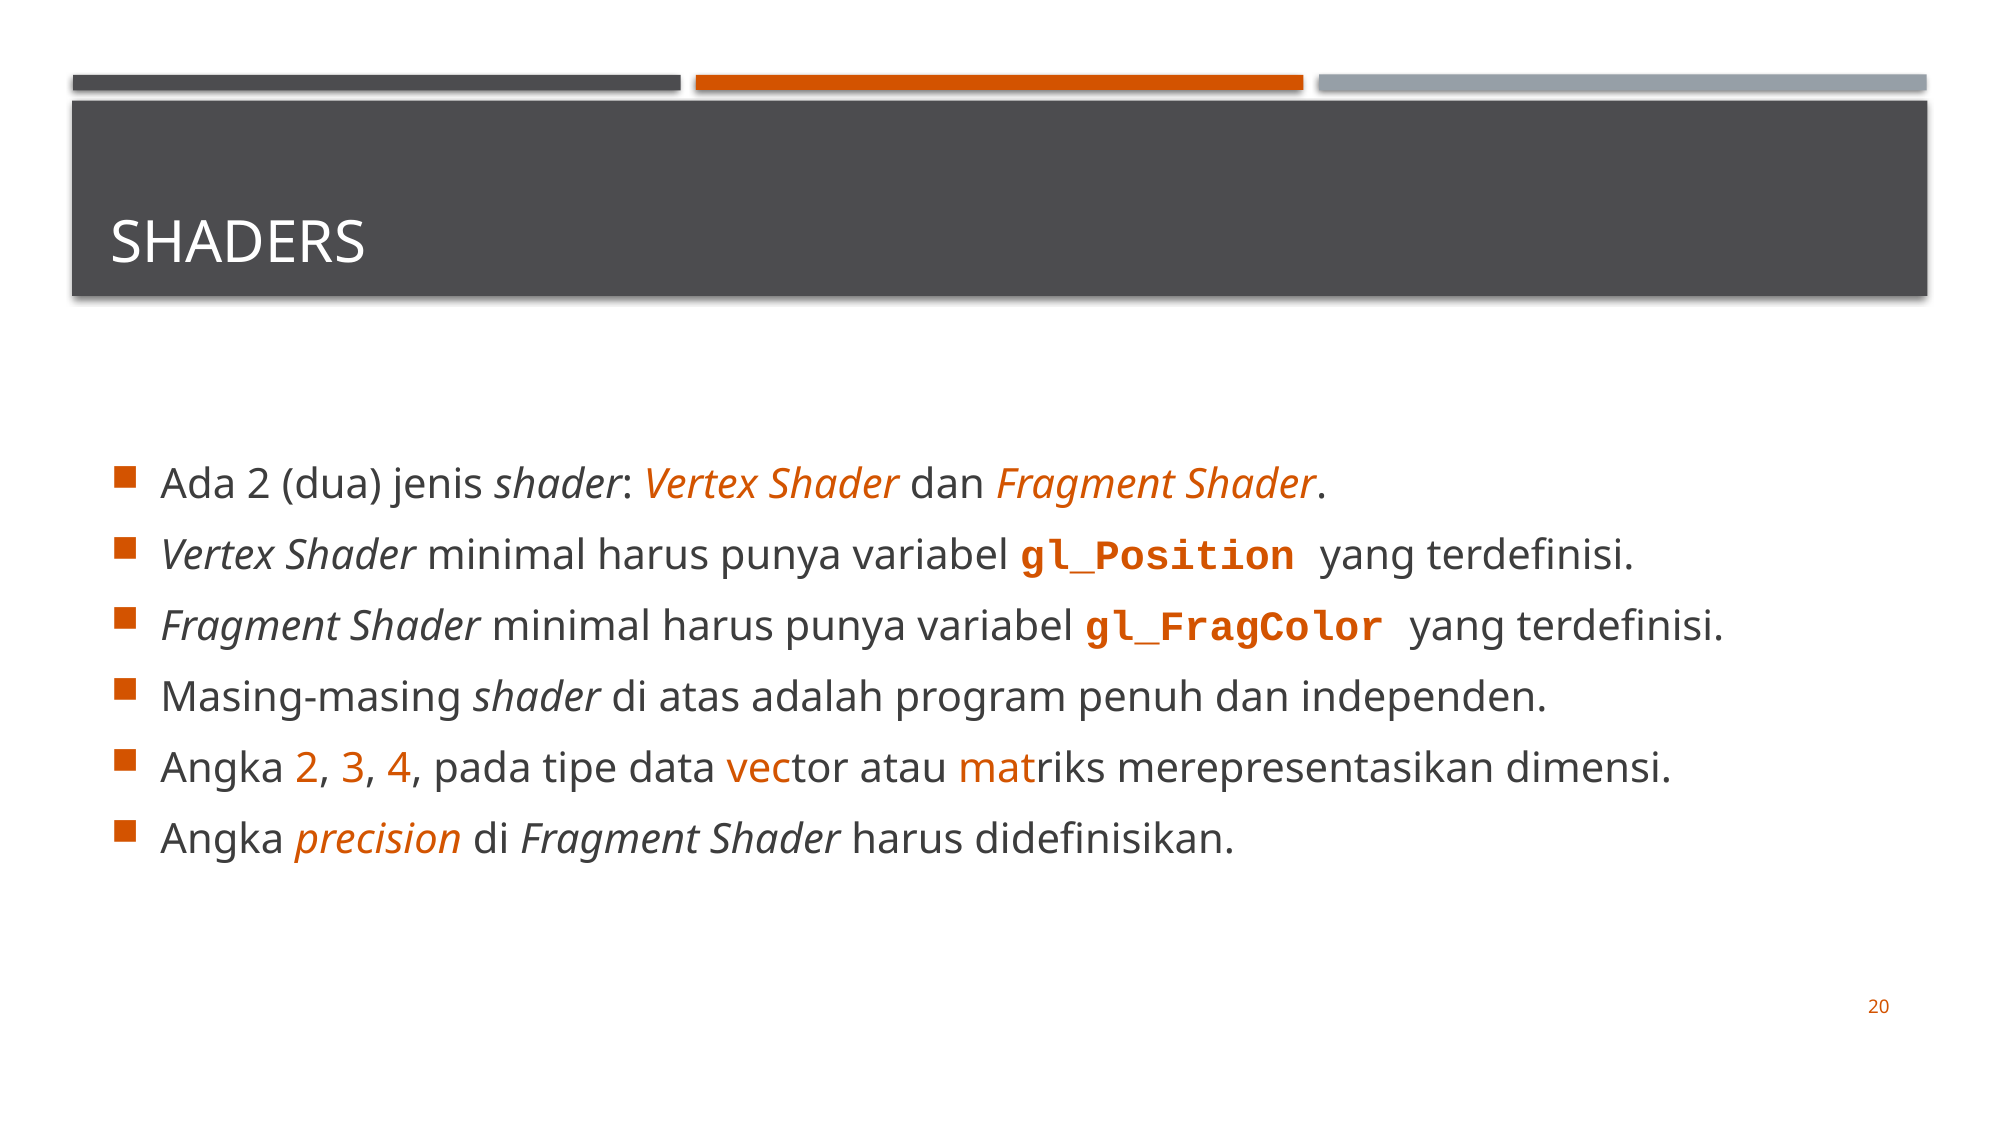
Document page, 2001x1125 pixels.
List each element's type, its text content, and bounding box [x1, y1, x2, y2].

title Shaders [95, 115, 1905, 282]
slide_number 20 [1732, 977, 1905, 1037]
list Ada 2 (dua) jenis shader: Vertex Shader dan Fragment Shader. Vertex Shader minimal harus punya variabel gl_Position yang terdefinisi. Fragment Shader minimal harus punya variabel gl_FragColor yang terdefinisi. Masing-masing shader di atas adalah program penuh dan independen. Angka 2, 3, 4, pada tipe data vector atau matriks merepresentasikan dimensi. Angka precision di Fragment Shader harus didefinisikan. [95, 357, 1905, 962]
